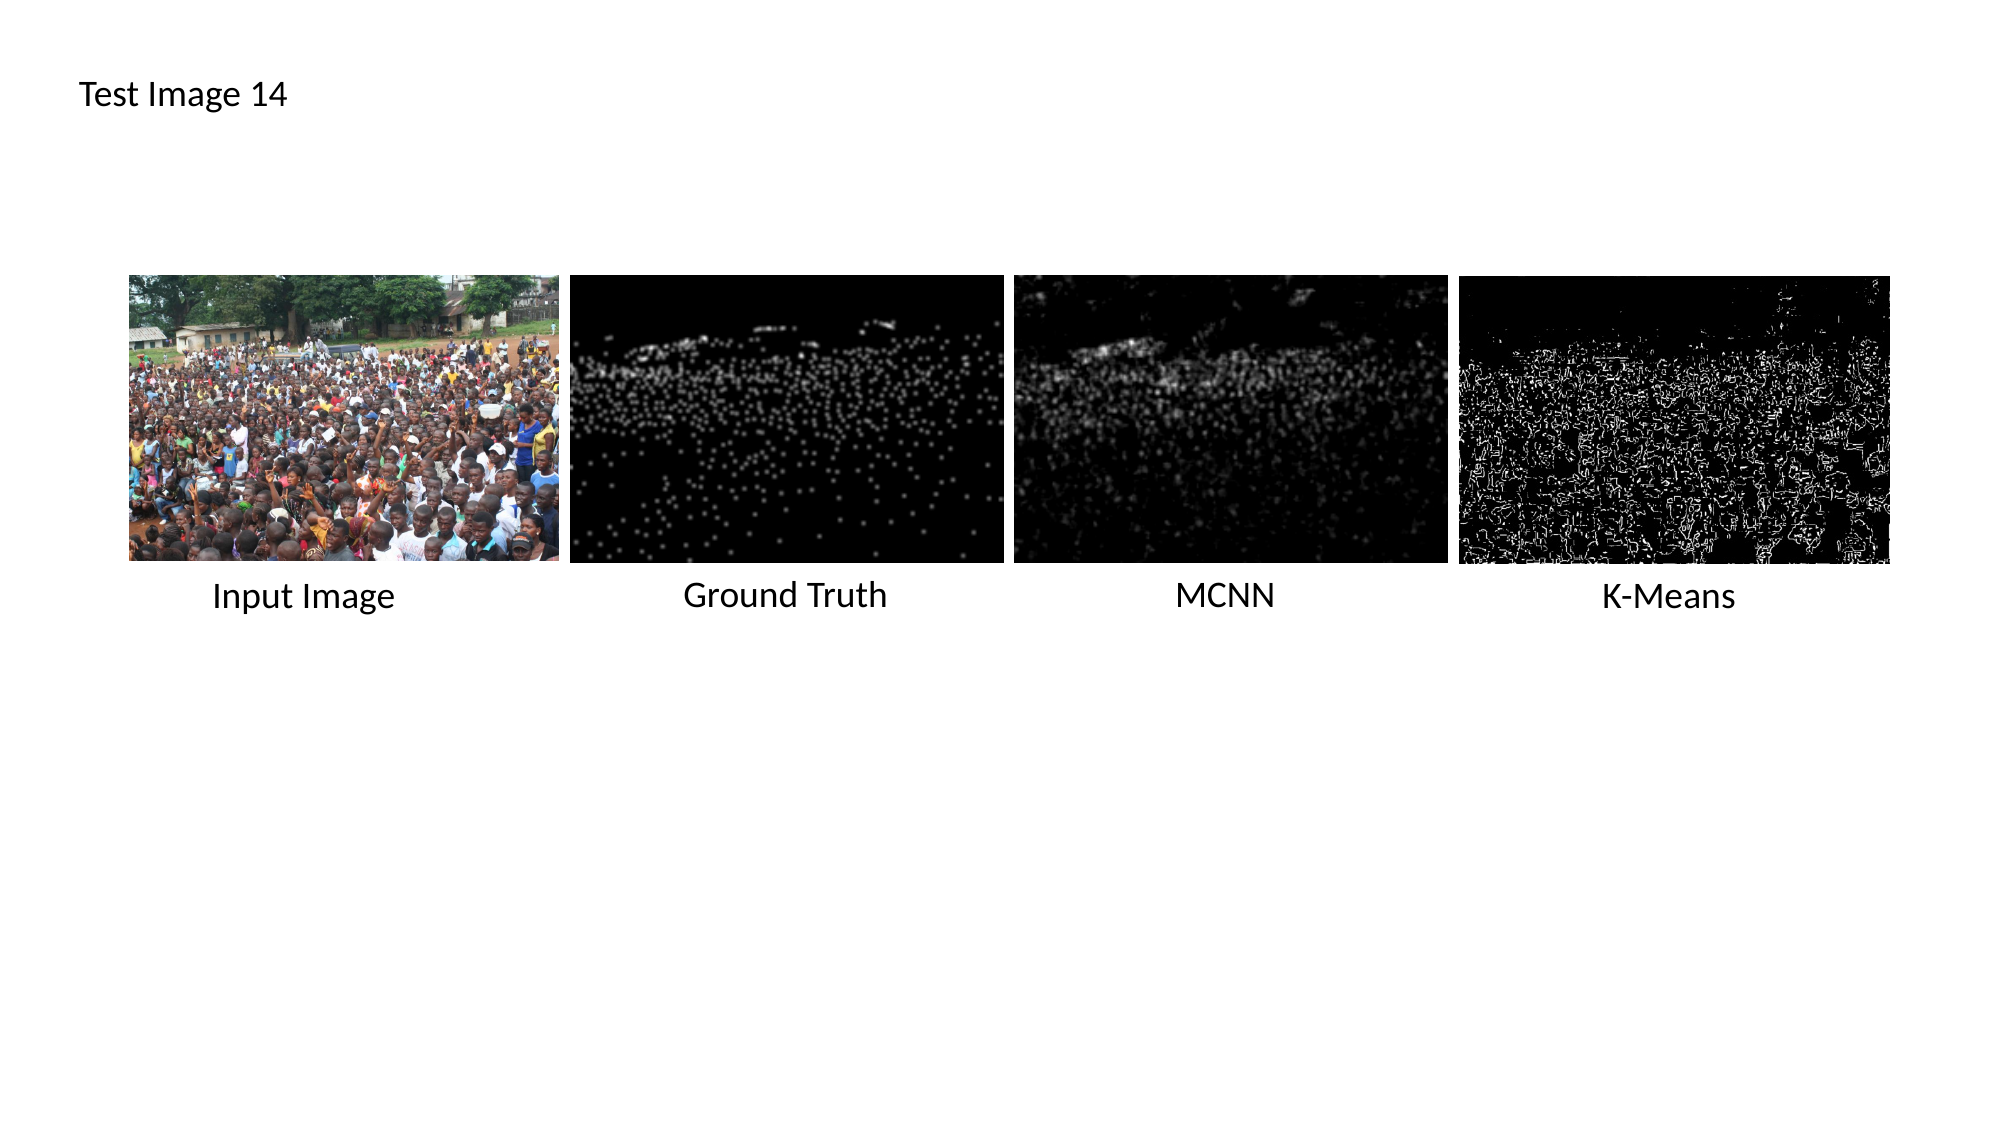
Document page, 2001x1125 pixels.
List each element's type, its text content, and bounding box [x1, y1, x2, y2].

text_box Input Image [197, 563, 411, 624]
text_box MCNN [1160, 563, 1299, 623]
text_box Test Image 14 [63, 61, 303, 122]
text_box Ground Truth [668, 563, 904, 623]
picture [1014, 275, 1448, 563]
text_box K-Means [1587, 565, 1760, 624]
picture [129, 275, 559, 561]
picture [570, 275, 1004, 563]
picture [1458, 276, 1891, 565]
